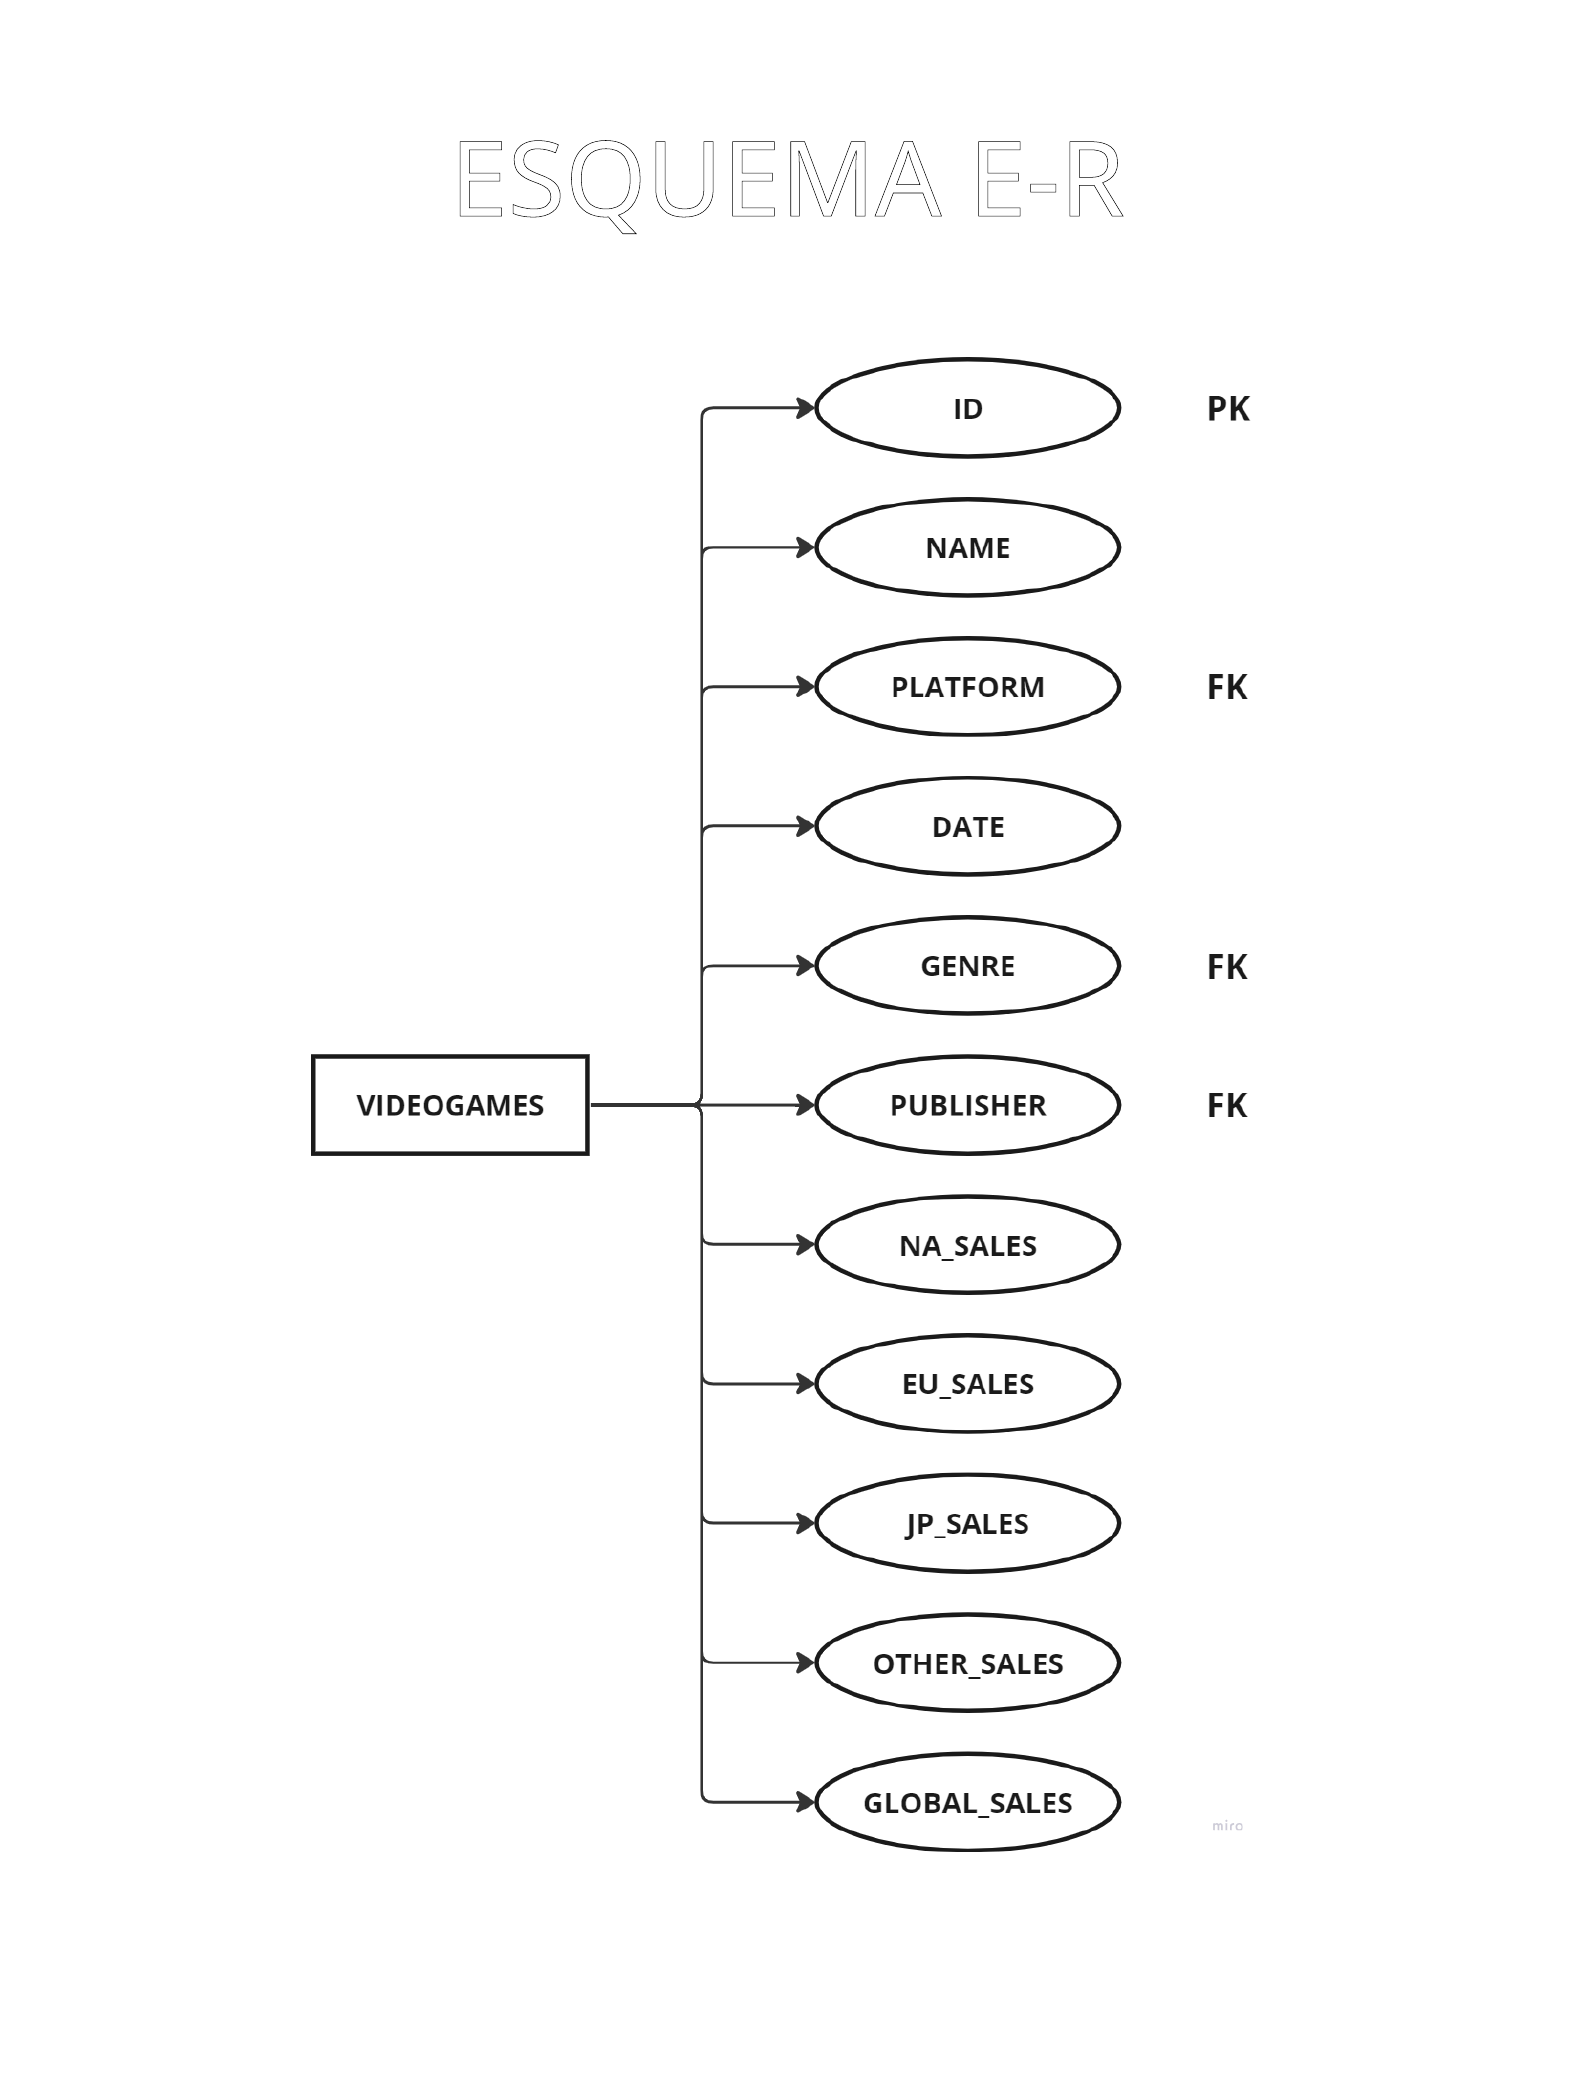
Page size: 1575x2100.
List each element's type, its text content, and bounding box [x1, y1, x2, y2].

picture [311, 357, 1264, 1853]
text_box ESQUEMA E-R [363, 102, 1212, 247]
